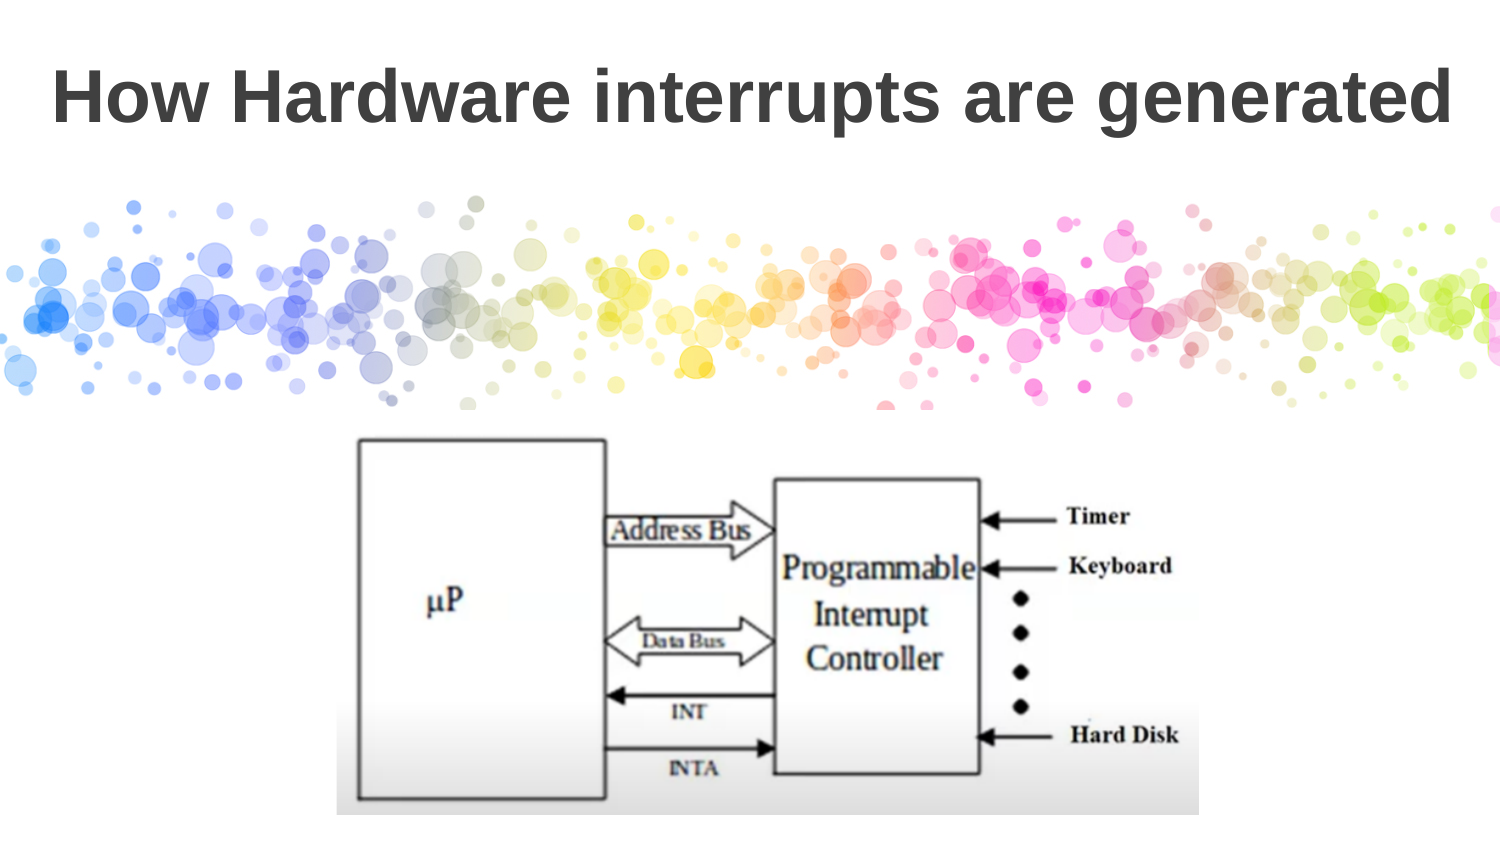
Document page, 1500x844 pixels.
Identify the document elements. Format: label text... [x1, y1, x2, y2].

text_box How Hardware interrupts are generated [24, 29, 1483, 157]
picture [0, 0, 1500, 844]
